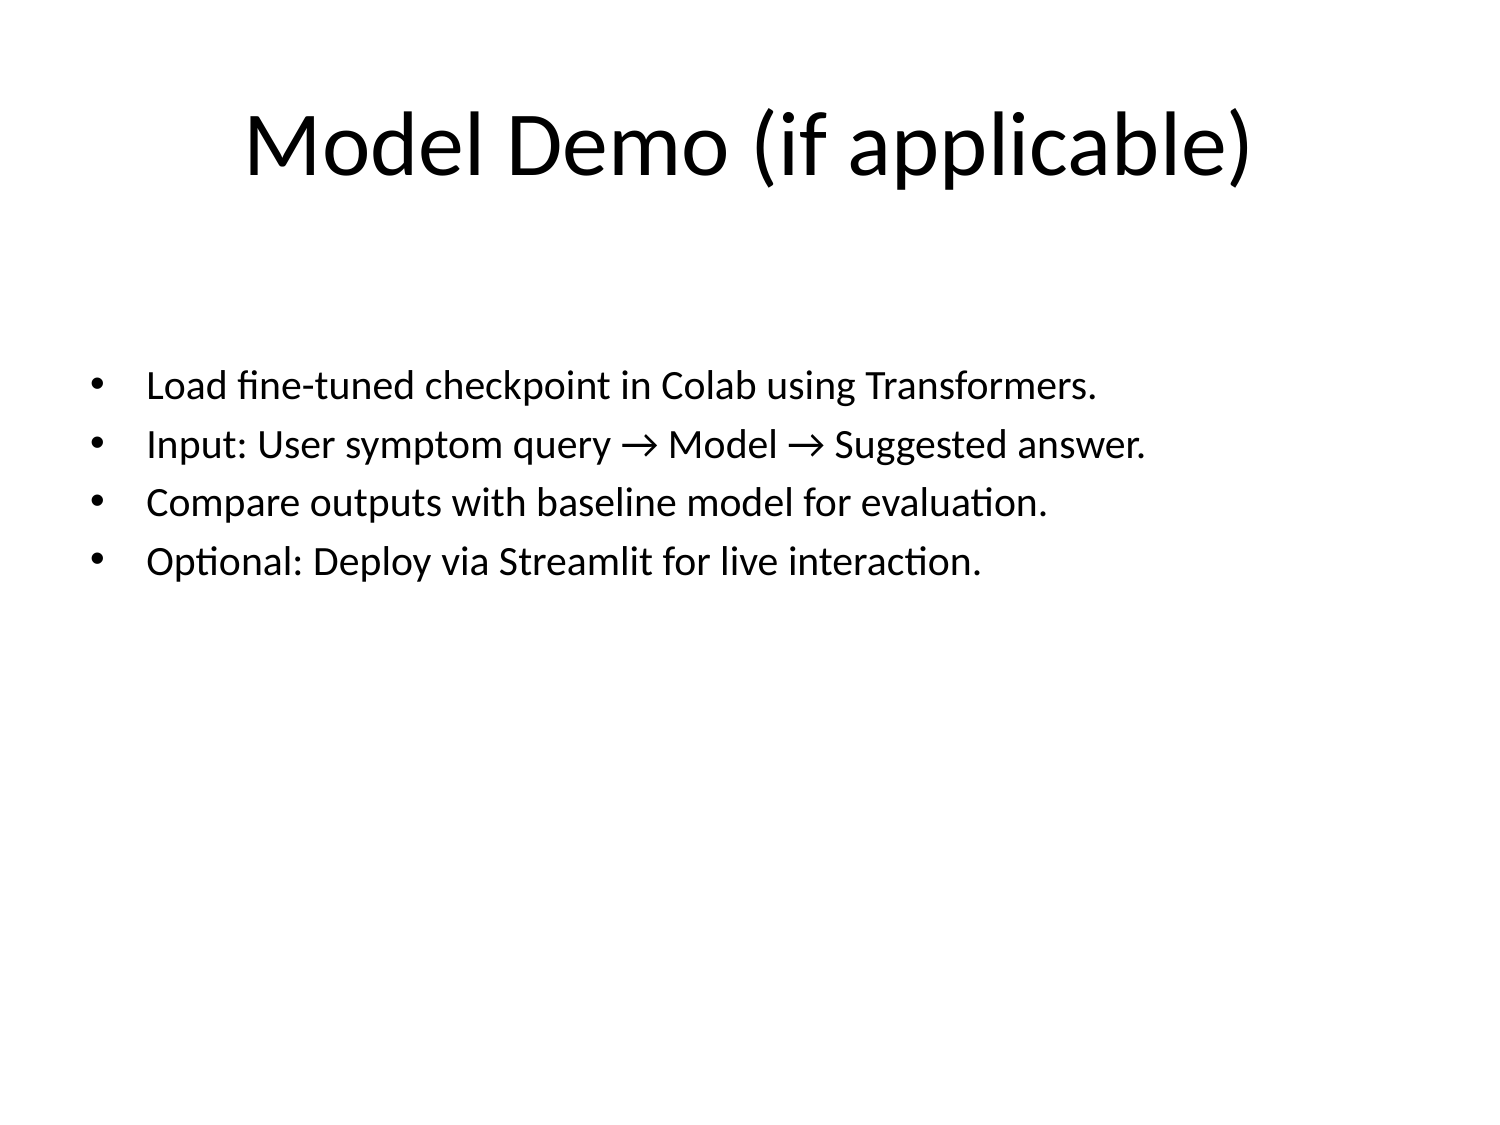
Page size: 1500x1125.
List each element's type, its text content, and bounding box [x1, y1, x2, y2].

list Load fine-tuned checkpoint in Colab using Transformers. Input: User symptom query → Model → Suggested answer. Compare outputs with baseline model for evaluation. Optional: Deploy via Streamlit for live interaction. [75, 262, 1425, 1005]
title Model Demo (if applicable) [75, 45, 1425, 233]
